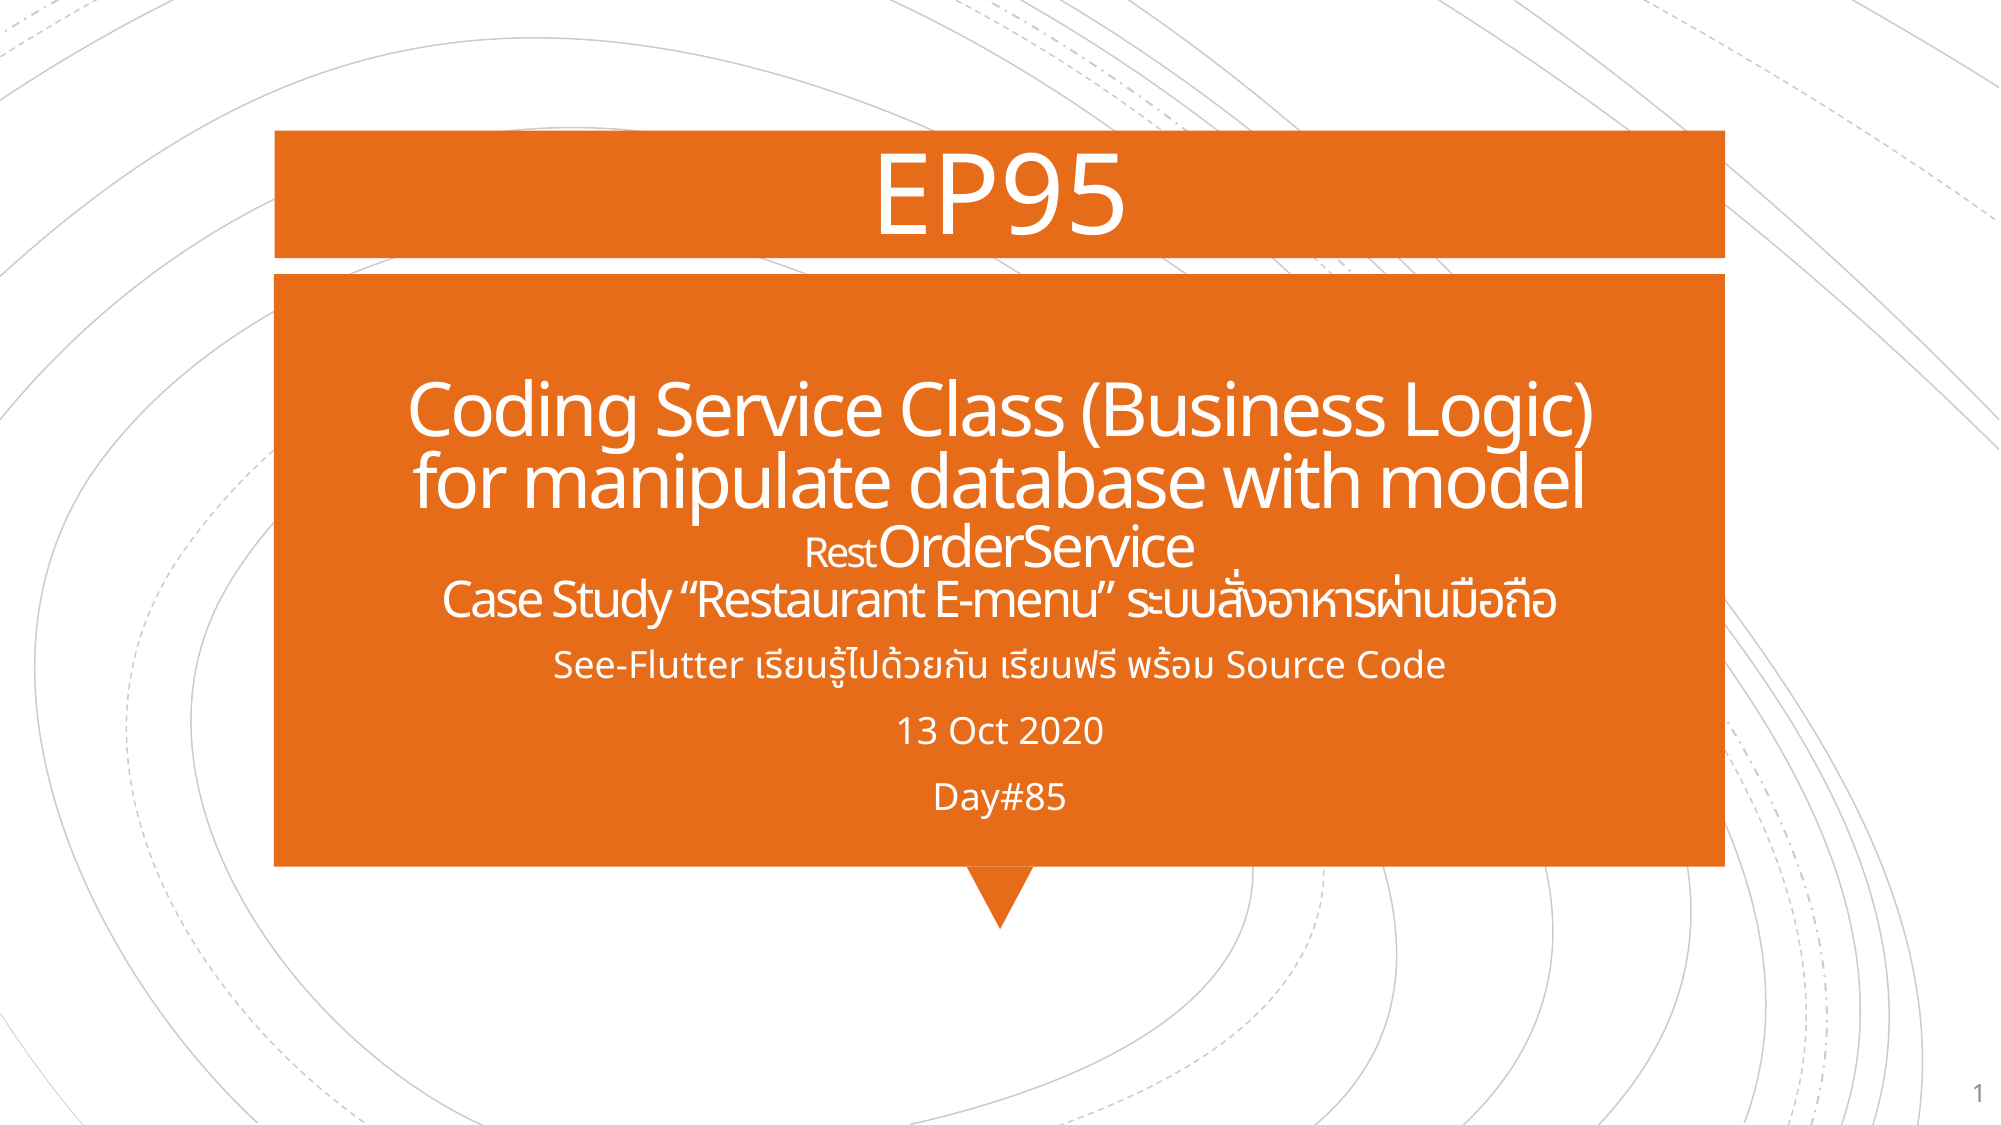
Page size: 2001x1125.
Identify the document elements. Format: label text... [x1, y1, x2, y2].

subtitle See-Flutter เรียนรู้ไปด้วยกัน เรียนฟรี พร้อม Source Code 13 Oct 2020 Day#85 [288, 640, 1712, 858]
slide_number 1 [1851, 1068, 2000, 1121]
text_box EP95 [274, 114, 1726, 265]
title Coding Service Class (Business Logic) for manipulate database with model RestOrderService Case Study “Restaurant E-menu” ระบบสั่งอาหารผ่านมือถือ [288, 340, 1713, 628]
